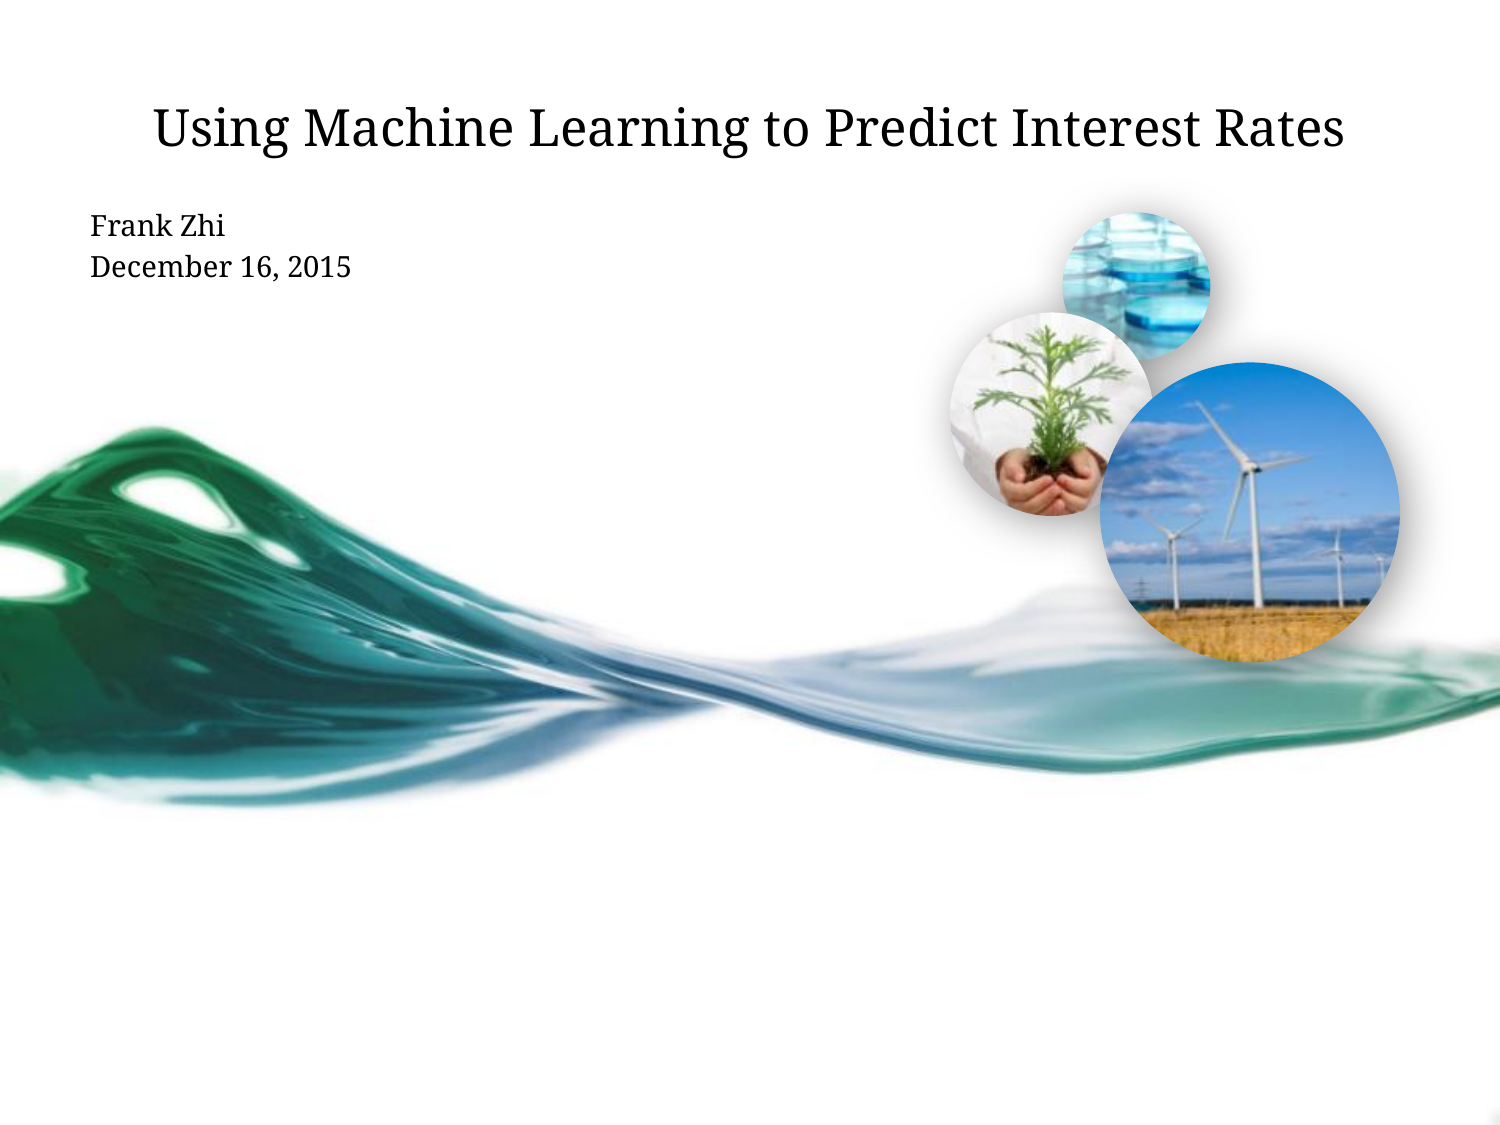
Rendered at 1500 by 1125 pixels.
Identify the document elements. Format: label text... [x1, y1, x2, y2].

picture [0, 120, 1500, 1125]
title Using Machine Learning to Predict Interest Rates [112, 87, 1388, 213]
subtitle Frank Zhi December 16, 2015 [75, 200, 941, 413]
